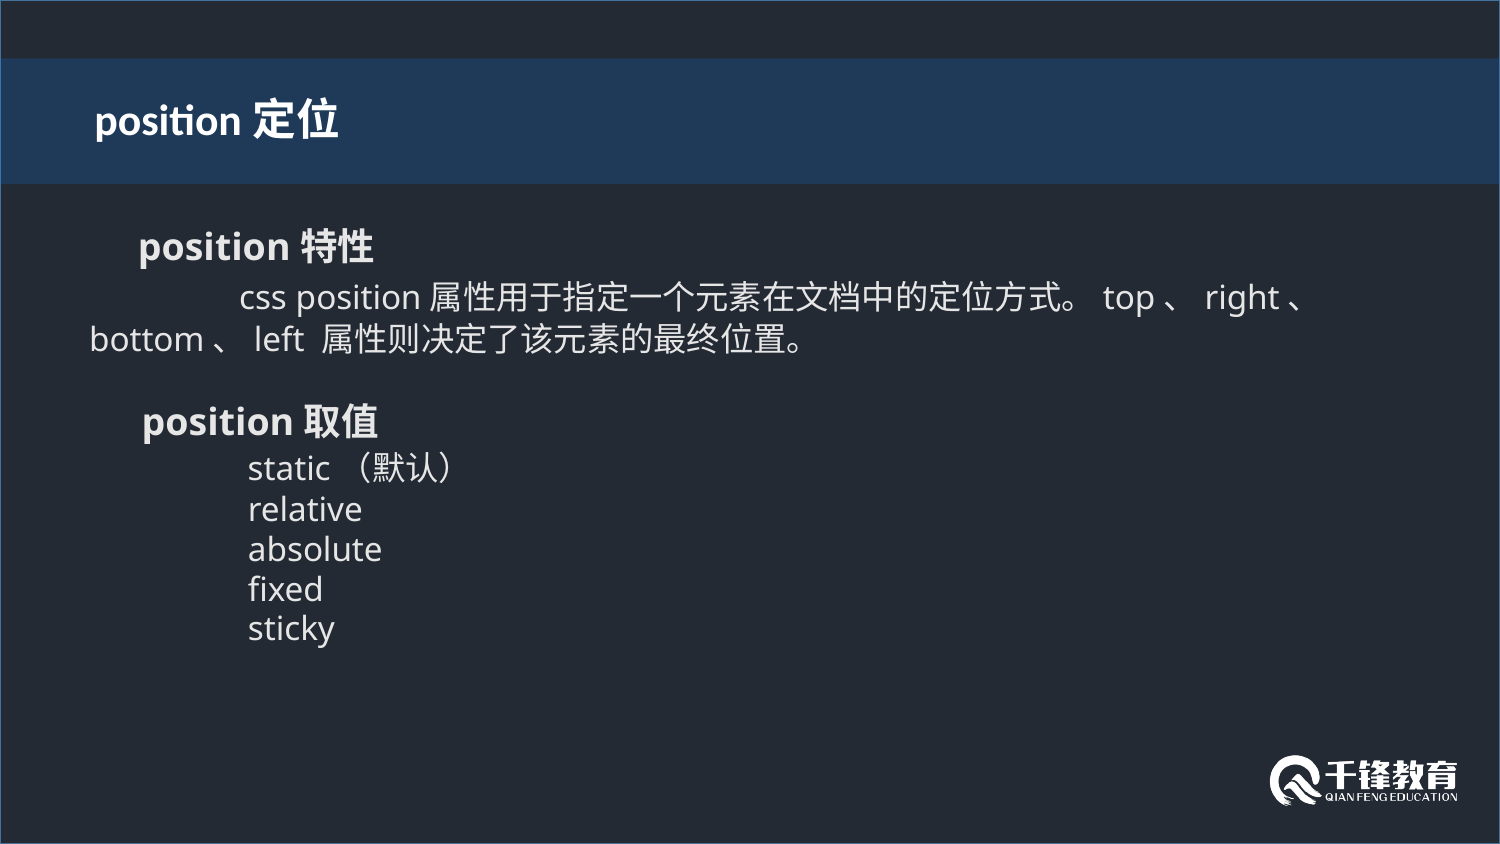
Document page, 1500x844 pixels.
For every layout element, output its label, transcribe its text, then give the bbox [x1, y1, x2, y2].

text_box [0, 0, 1500, 57]
picture [1268, 751, 1461, 810]
text_box position特性 css position属性用于指定一个元素在文档中的定位方式。top、right、bottom、left 属性则决定了该元素的最终位置。 position取值 static（默认） relative absolute fixed sticky [74, 215, 1360, 795]
text_box [0, 57, 1500, 185]
text_box position定位 [79, 84, 1461, 152]
text_box [0, 185, 1500, 844]
